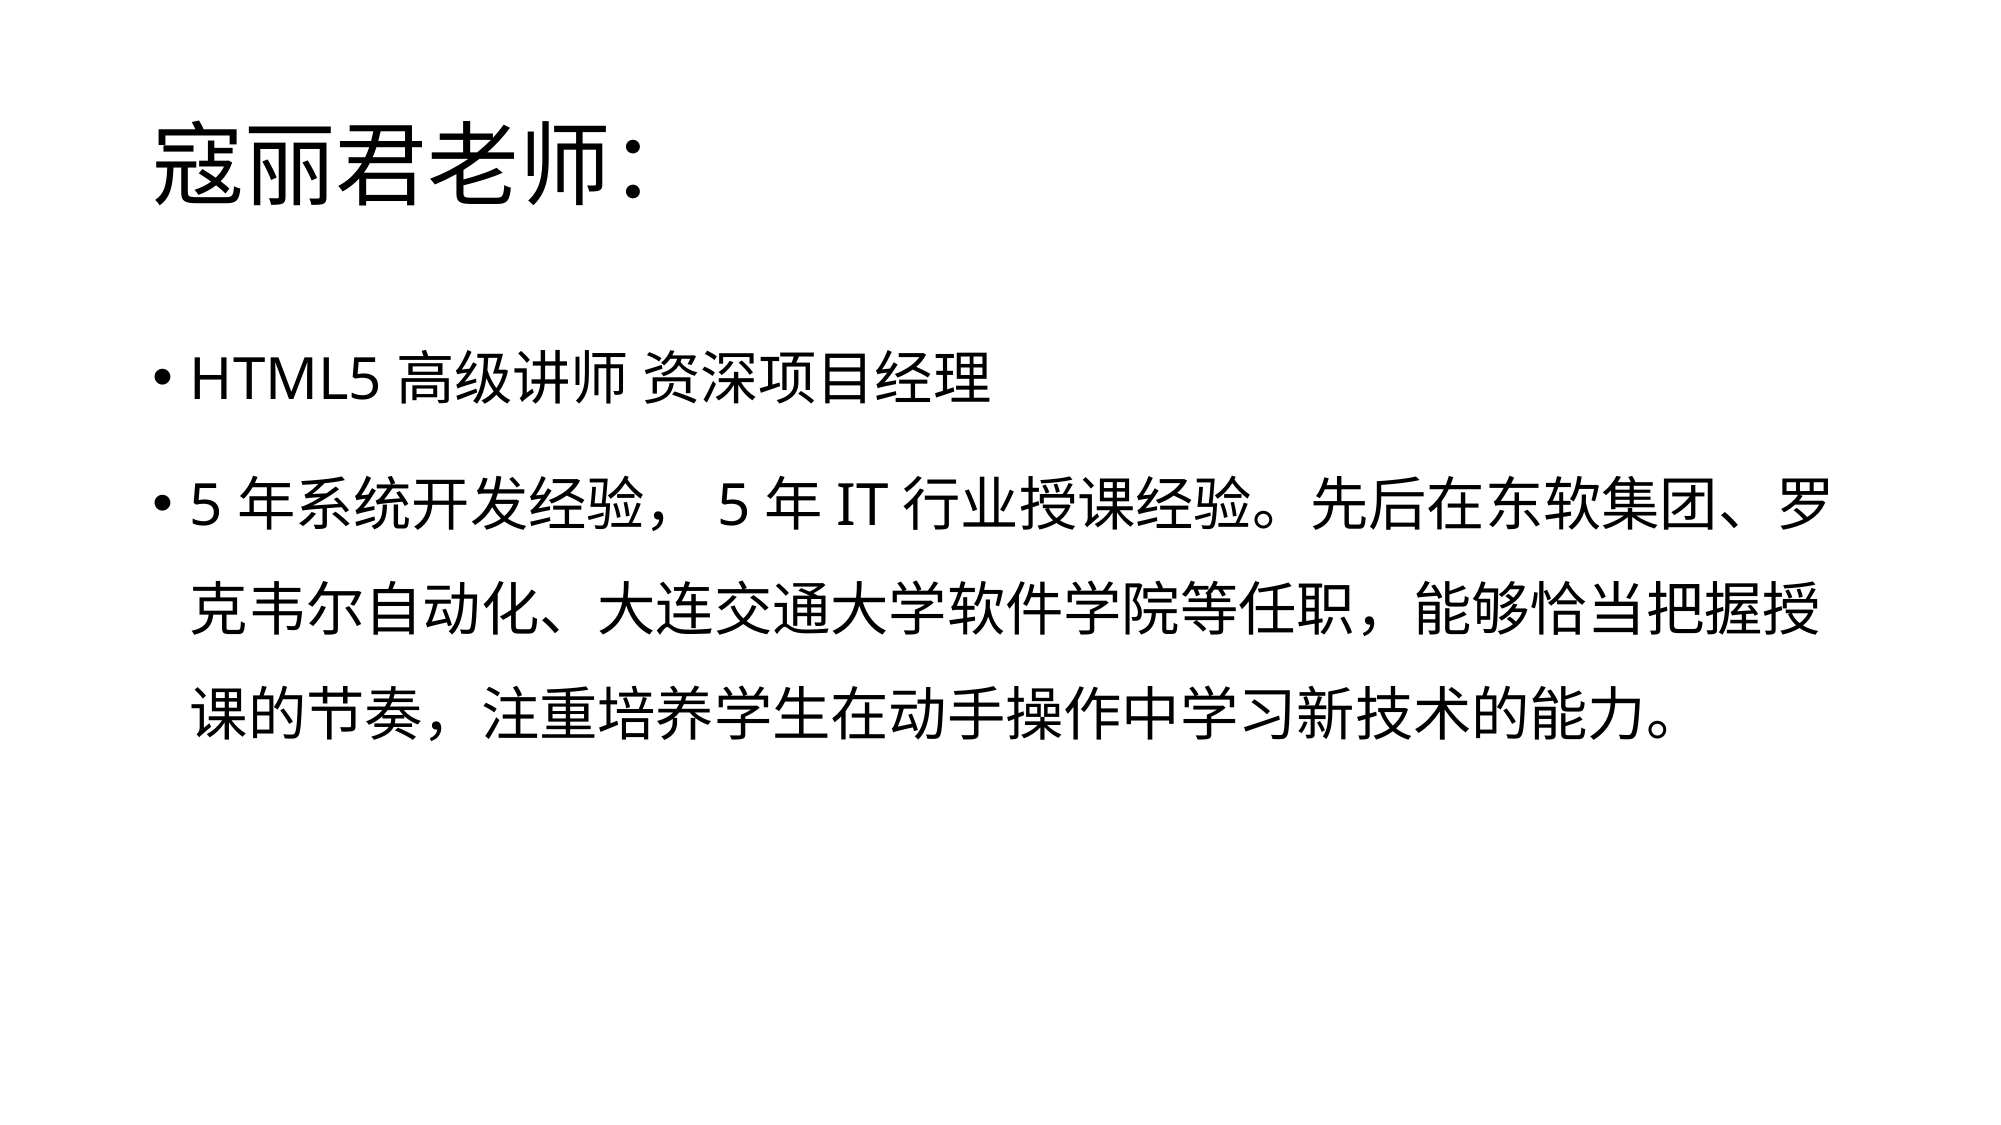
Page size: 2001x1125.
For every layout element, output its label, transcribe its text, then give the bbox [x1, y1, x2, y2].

title 寇丽君老师： [137, 59, 1863, 278]
list HTML5高级讲师 资深项目经理 5年系统开发经验，5年IT行业授课经验。先后在东软集团、罗克韦尔自动化、大连交通大学软件学院等任职，能够恰当把握授课的节奏，注重培养学生在动手操作中学习新技术的能力。 [137, 299, 1863, 1014]
